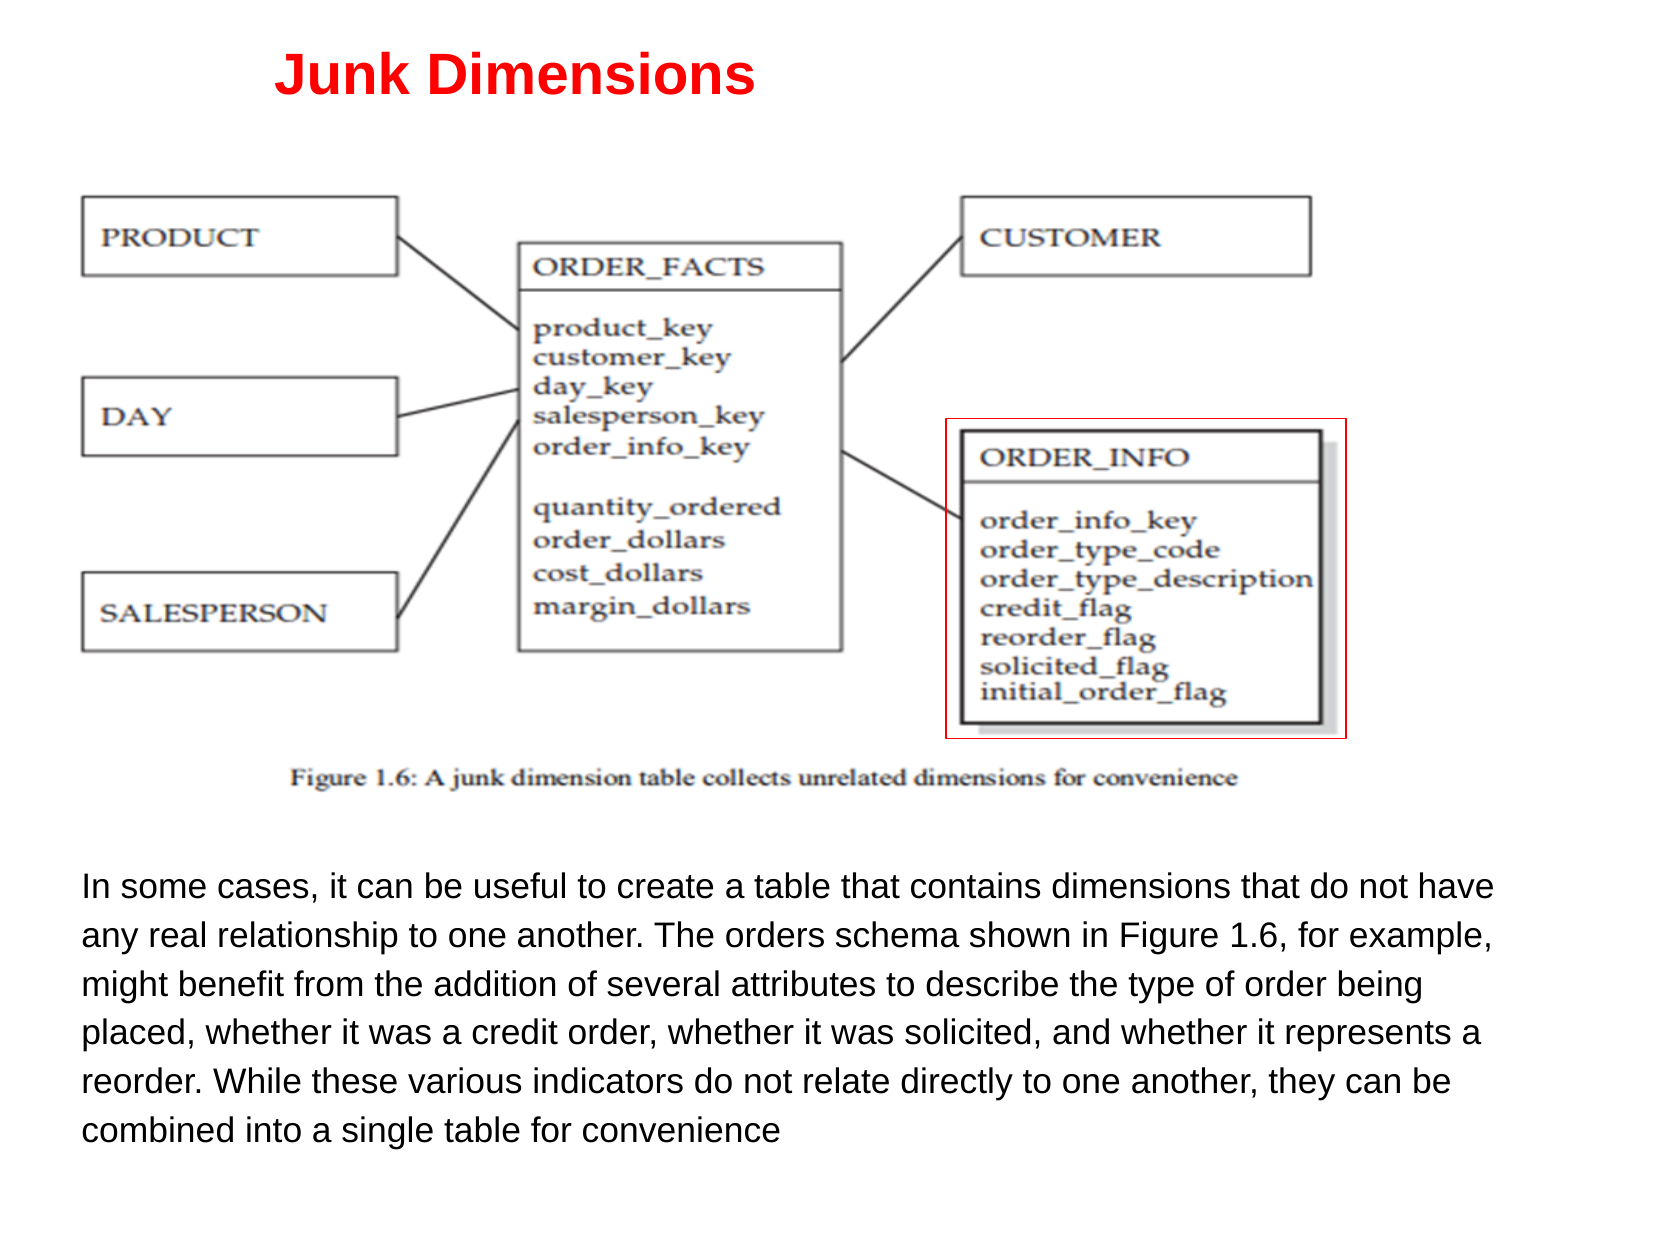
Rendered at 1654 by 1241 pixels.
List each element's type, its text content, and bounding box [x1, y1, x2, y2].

picture [0, 120, 1576, 804]
text_box Junk Dimensions [259, 35, 1346, 117]
text_box In some cases, it can be useful to create a table that contains dimensions that do not have any real relationship to one another. The orders schema shown in Figure 1.6, for example, might benefit from the addition of several attributes to describe the type of order being placed, whether it was a credit order, whether it was solicited, and whether it represents a reorder. While these various indicators do not relate directly to one another, they can be combined into a single table for convenience [66, 841, 1540, 1165]
